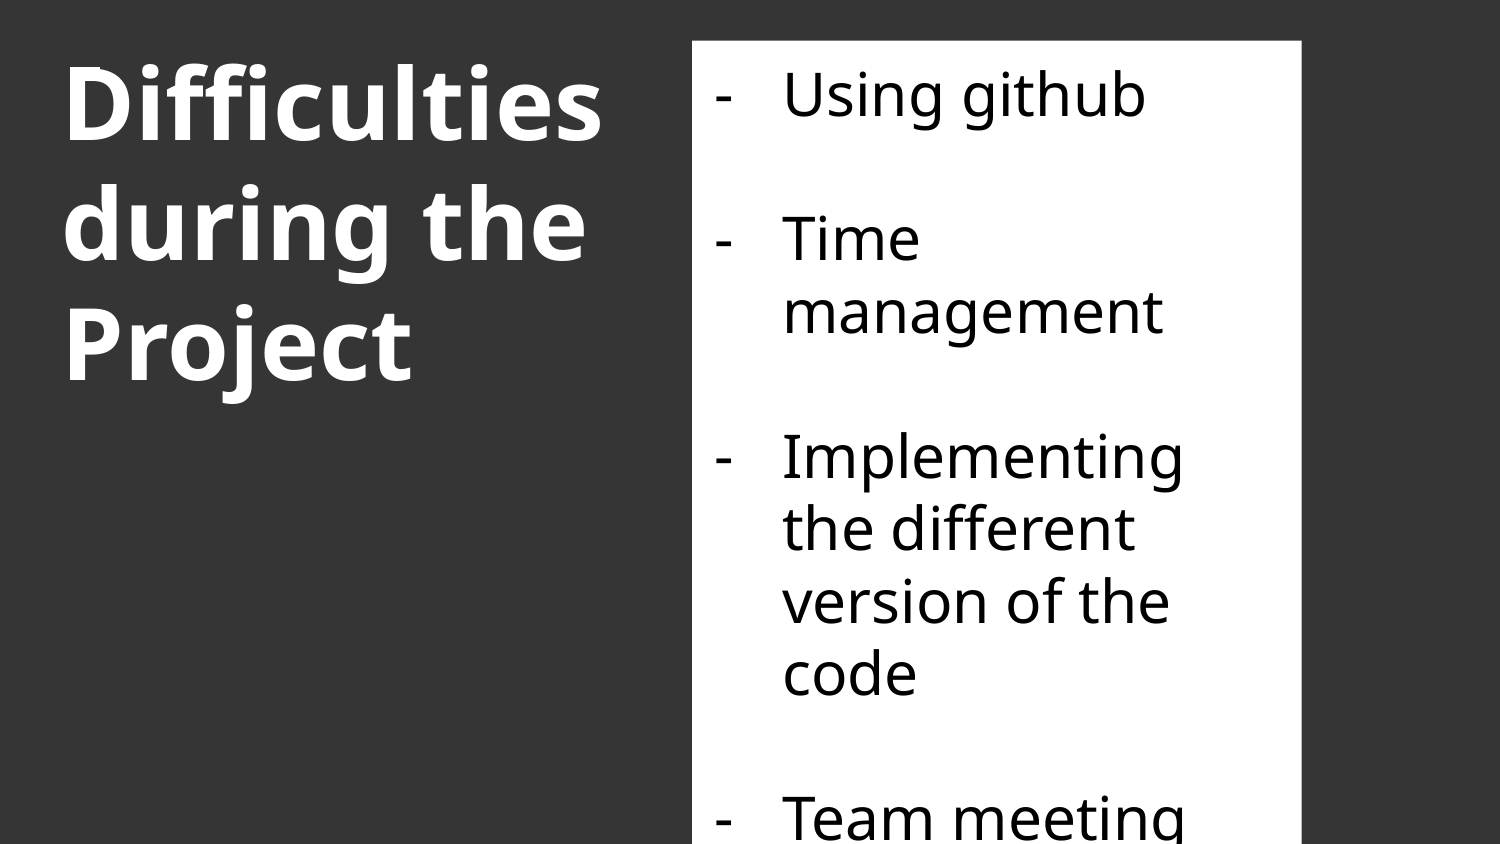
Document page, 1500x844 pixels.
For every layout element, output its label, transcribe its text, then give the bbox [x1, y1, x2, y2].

text_box Using github Time management Implementing the different version of the code Team meeting every week [692, 40, 1302, 844]
title Difficulties during the Project [46, 116, 692, 325]
